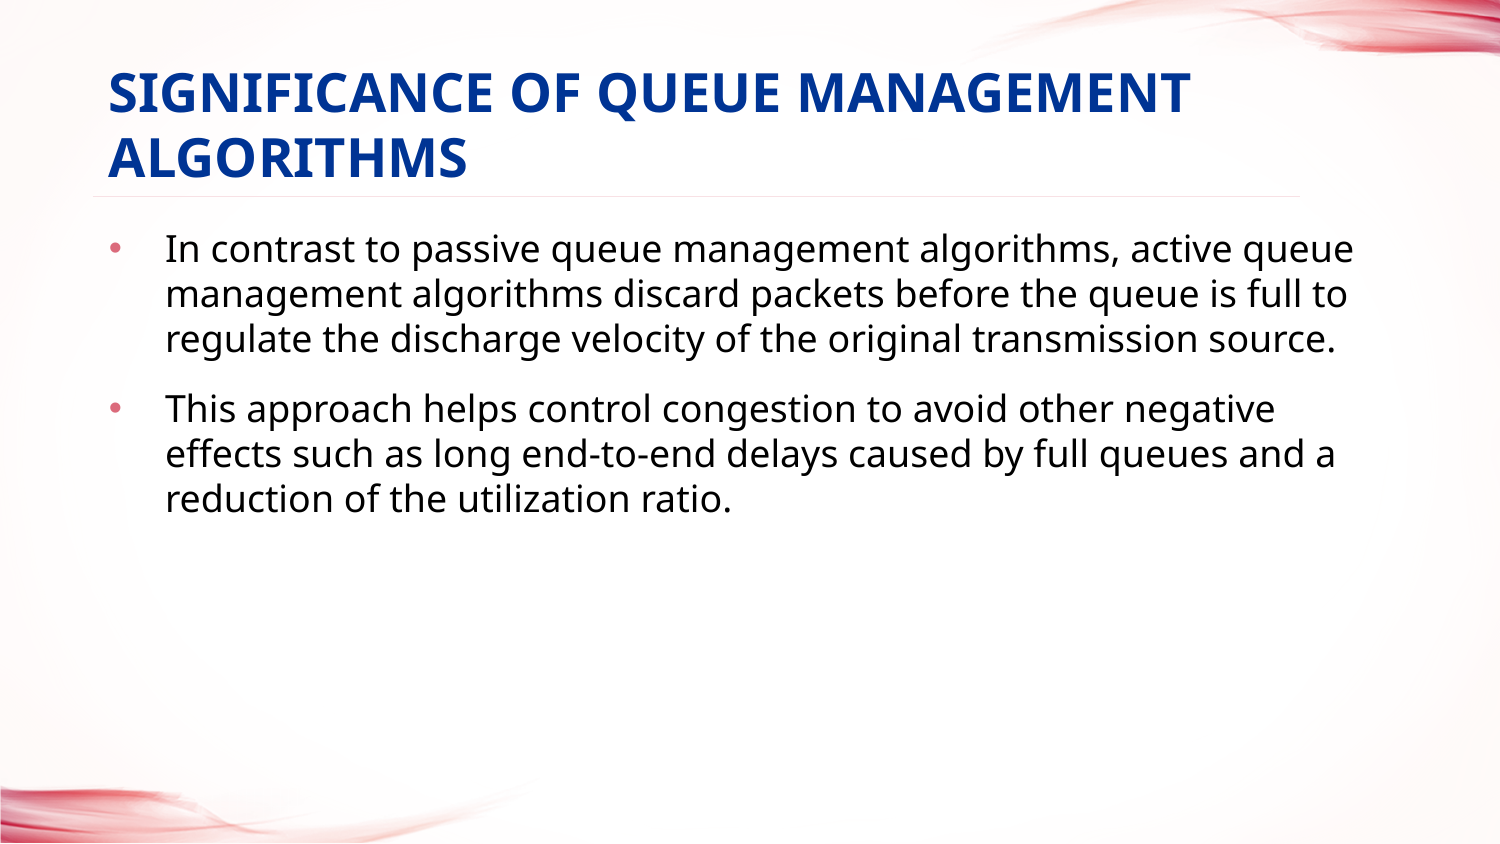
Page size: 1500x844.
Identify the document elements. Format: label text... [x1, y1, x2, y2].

list In contrast to passive queue management algorithms, active queue management algorithms discard packets before the queue is full to regulate the discharge velocity of the original transmission source. This approach helps control congestion to avoid other negative effects such as long end-to-end delays caused by full queues and a reduction of the utilization ratio. [93, 209, 1407, 749]
picture [0, 0, 1500, 844]
title Significance of Queue Management Algorithms [93, 93, 1407, 197]
